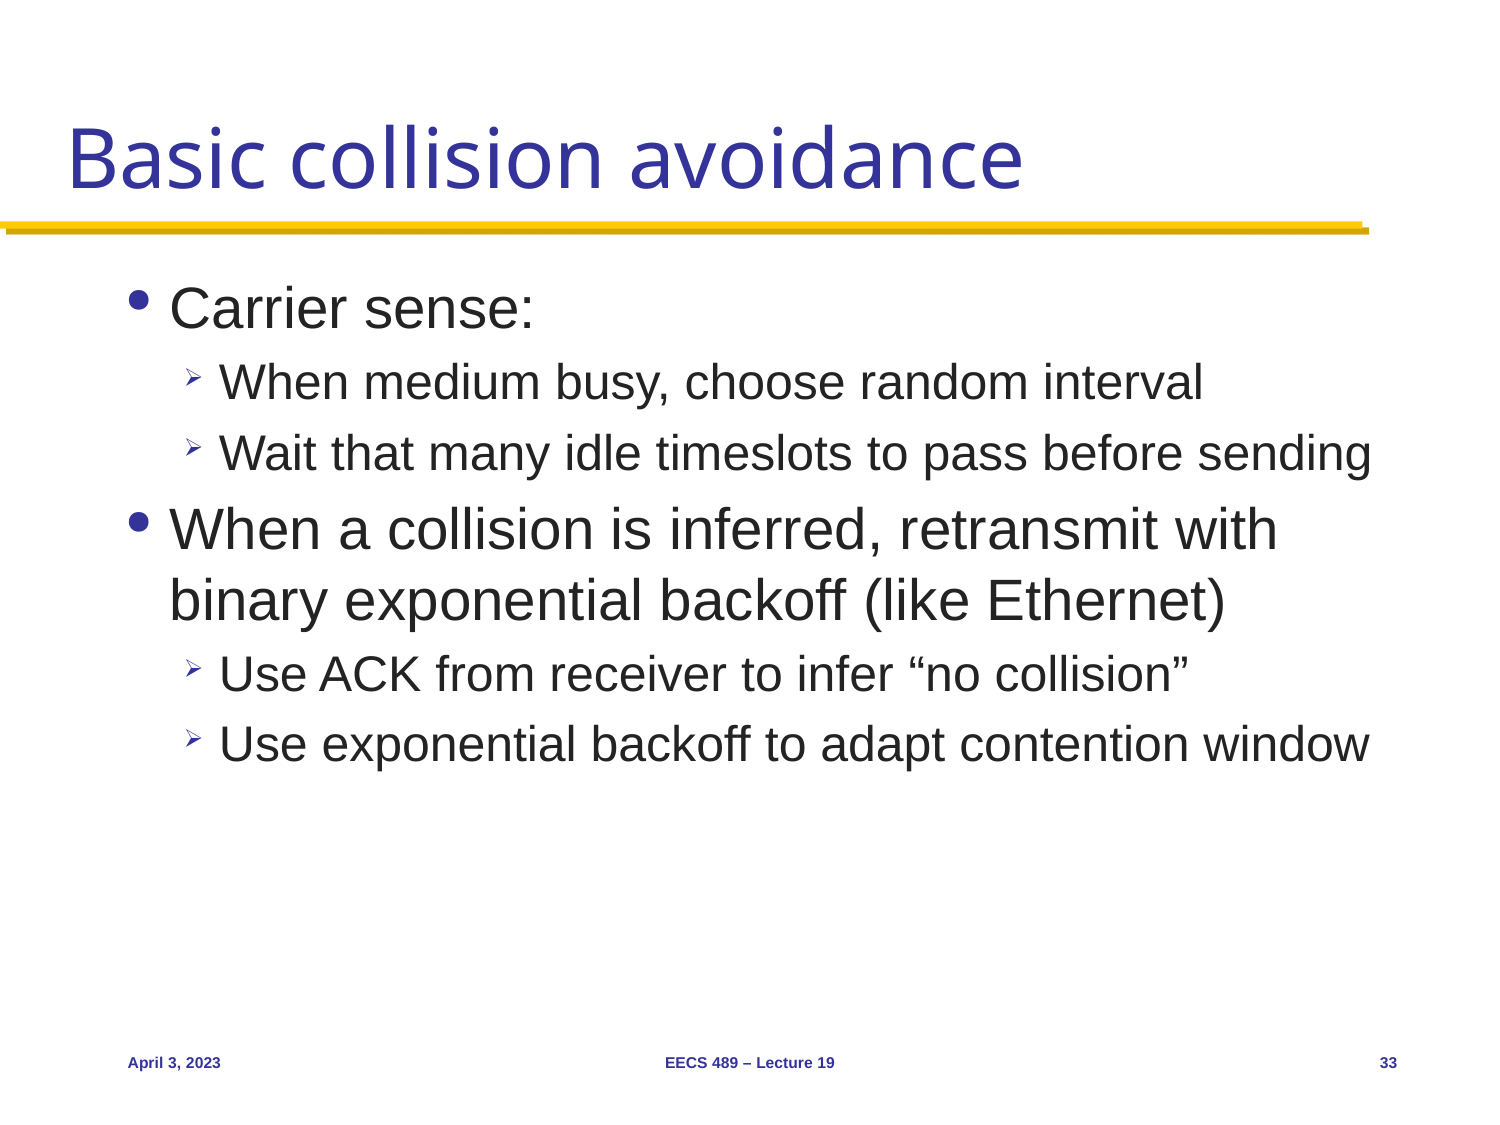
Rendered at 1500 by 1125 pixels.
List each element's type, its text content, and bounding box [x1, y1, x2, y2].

list Carrier sense: When medium busy, choose random interval Wait that many idle timeslots to pass before sending When a collision is inferred, retransmit with binary exponential backoff (like Ethernet) Use ACK from receiver to infer “no collision” Use exponential backoff to adapt contention window [112, 262, 1413, 988]
title Basic collision avoidance [49, 24, 1451, 213]
slide_number 33 [1312, 1024, 1413, 1101]
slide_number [112, 1024, 426, 1101]
footer EECS 489 – Lecture 19 [512, 1024, 988, 1101]
